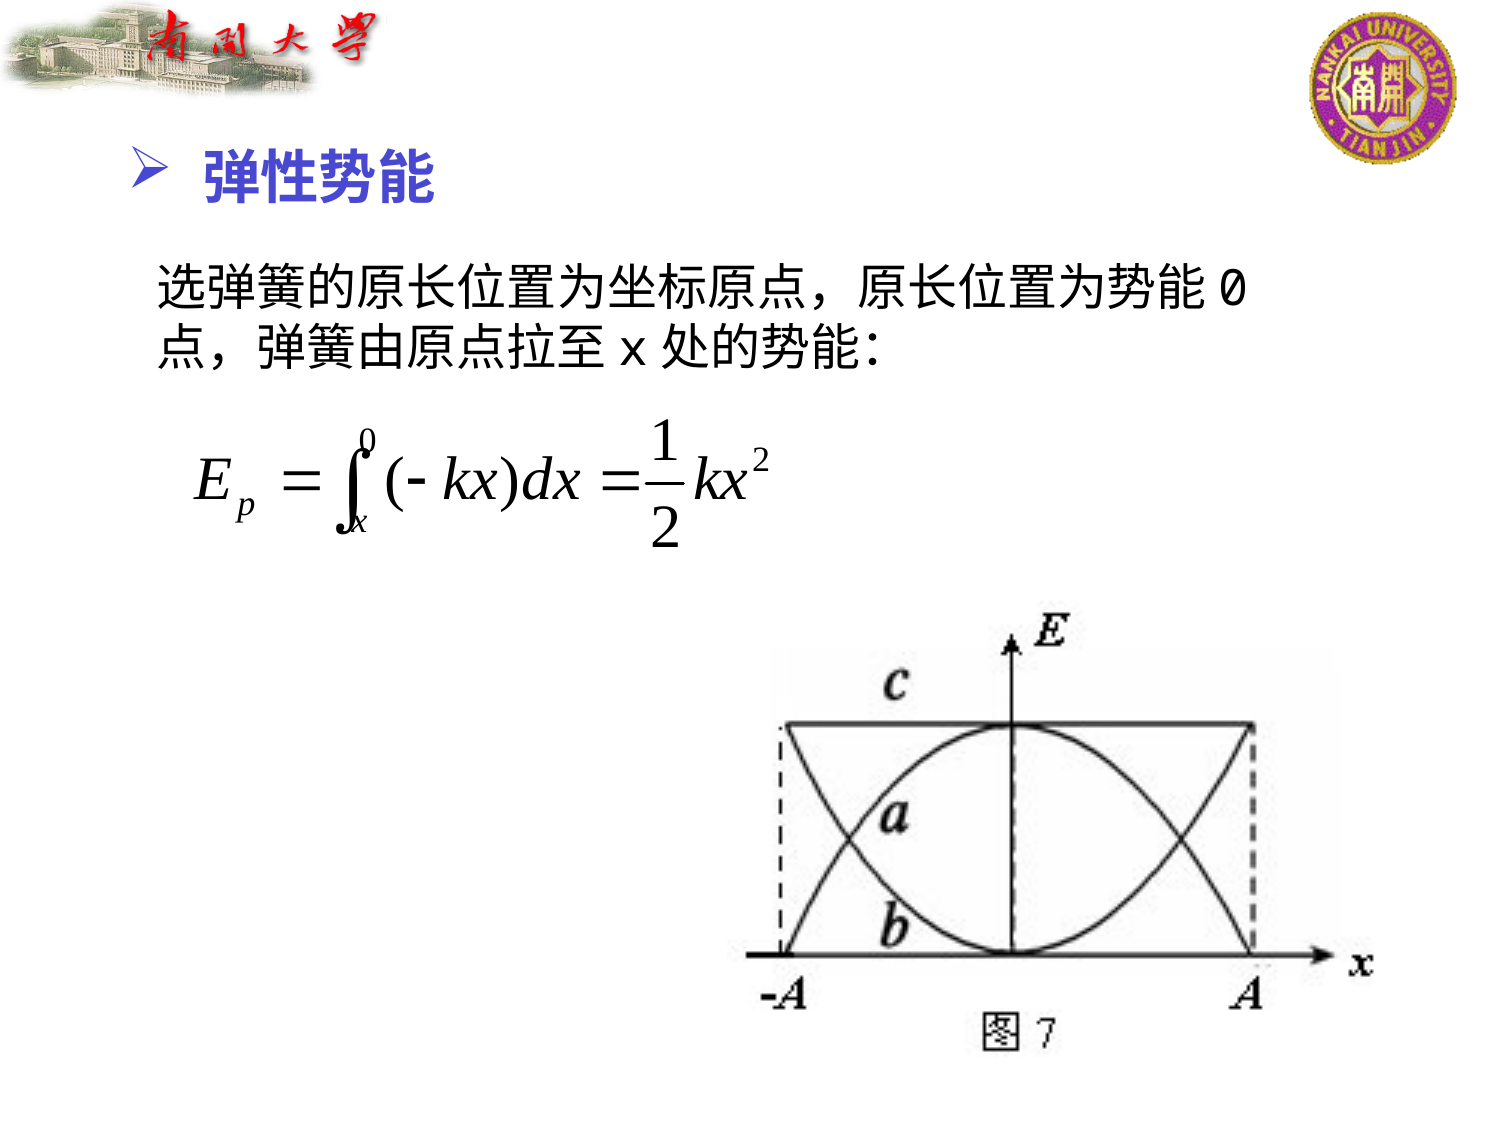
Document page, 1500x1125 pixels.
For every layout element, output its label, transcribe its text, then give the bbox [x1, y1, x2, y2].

picture [183, 401, 788, 562]
picture [0, 0, 388, 100]
picture [1262, 0, 1500, 178]
text_box 弹性势能 [112, 119, 1388, 231]
text_box 选弹簧的原长位置为坐标原点，原长位置为势能0点，弹簧由原点拉至x处的势能： [142, 247, 1306, 383]
picture [725, 577, 1438, 1107]
